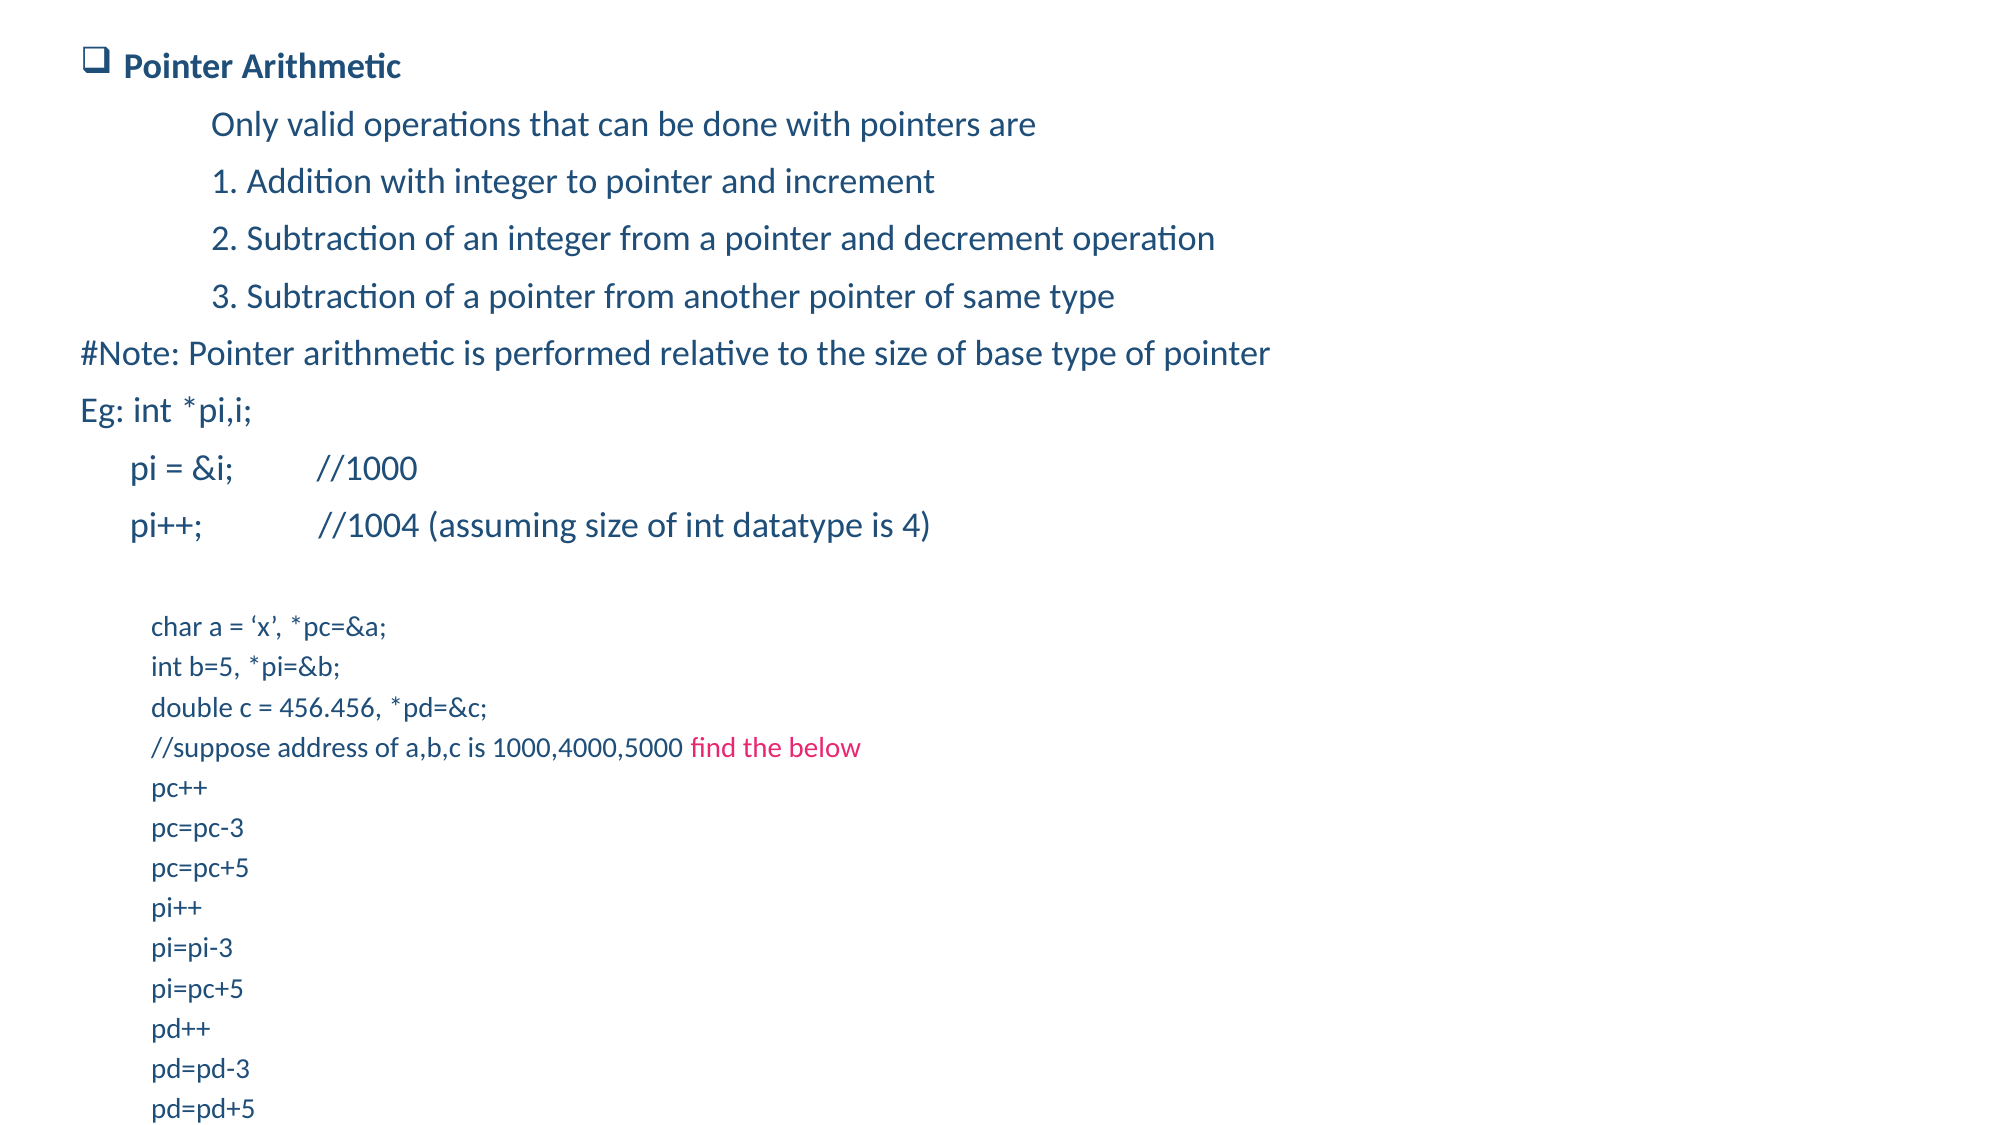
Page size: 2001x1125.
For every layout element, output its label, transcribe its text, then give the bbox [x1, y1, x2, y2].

list Pointer Arithmetic Only valid operations that can be done with pointers are 1. Addition with integer to pointer and increment 2. Subtraction of an integer from a pointer and decrement operation 3. Subtraction of a pointer from another pointer of same type #Note: Pointer arithmetic is performed relative to the size of base type of pointer Eg: int *pi,i; pi = &i; //1000 pi++; //1004 (assuming size of int datatype is 4) char a = ‘x’, *pc=&a; int b=5, *pi=&b; double c = 456.456, *pd=&c; //suppose address of a,b,c is 1000,4000,5000 find the below pc++ pc=pc-3 pc=pc+5 pi++ pi=pi-3 pi=pc+5 pd++ pd=pd-3 pd=pd+5 [65, 39, 1905, 1125]
